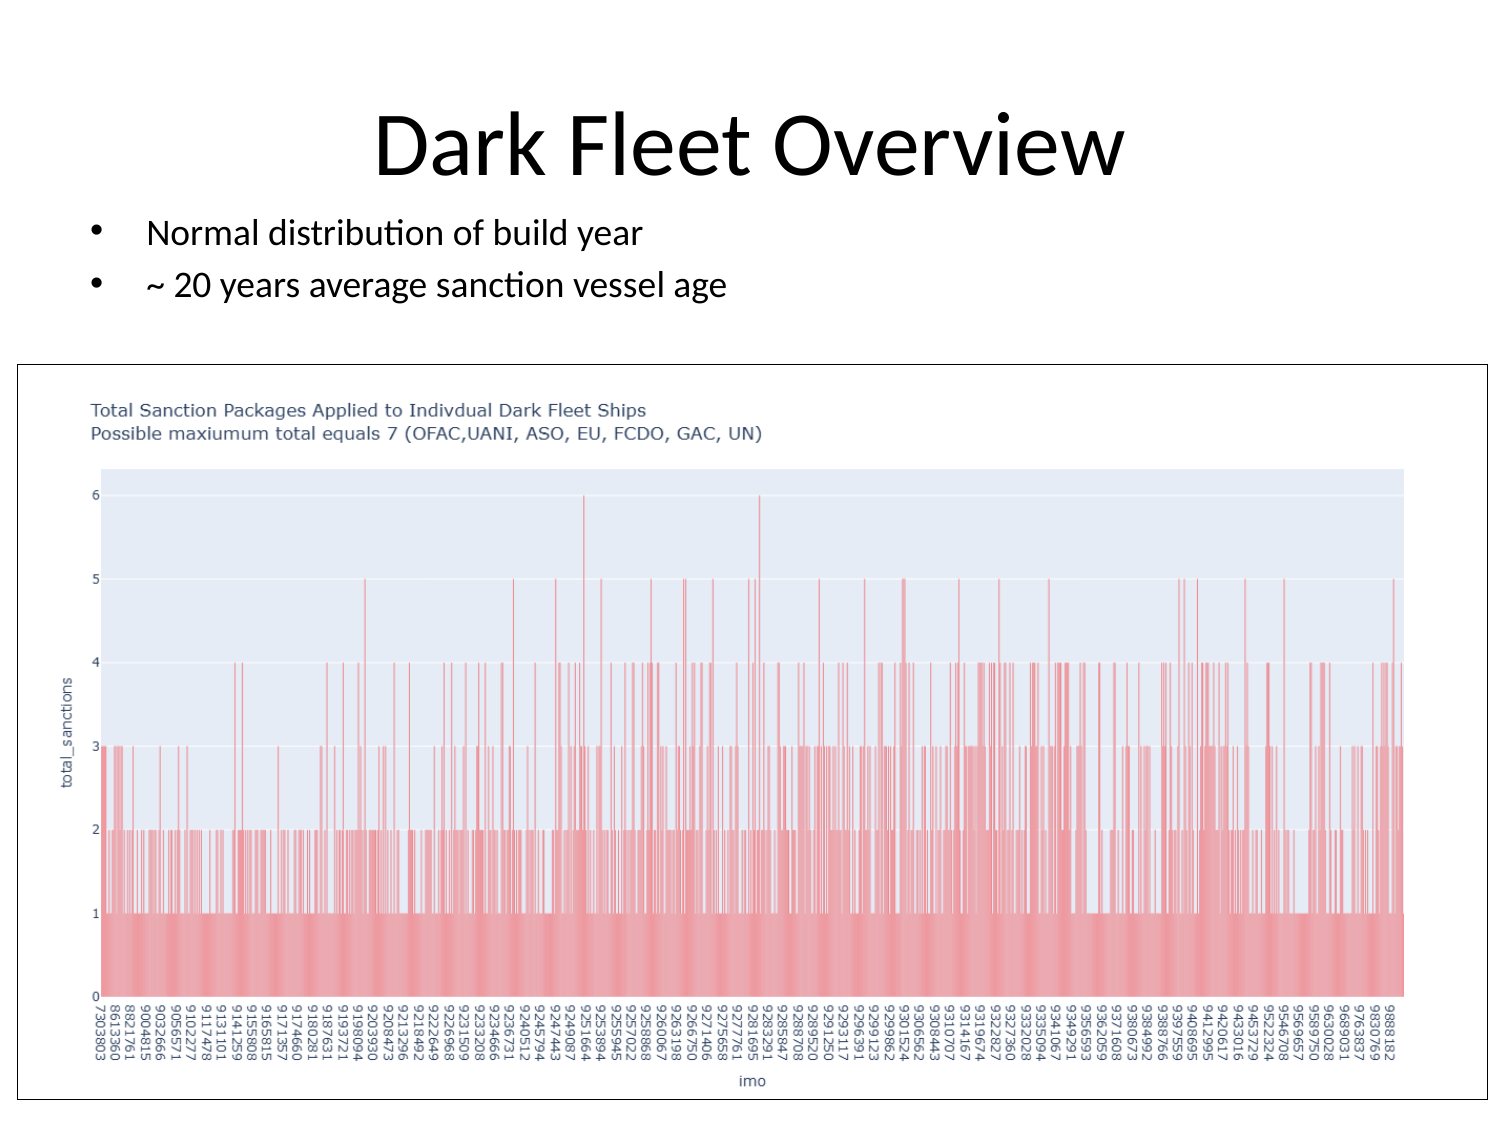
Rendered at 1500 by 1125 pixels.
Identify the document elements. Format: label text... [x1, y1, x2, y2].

picture [17, 364, 1488, 1100]
title Dark Fleet Overview [75, 45, 1425, 200]
list Normal distribution of build year ~ 20 years average sanction vessel age [75, 200, 1425, 362]
